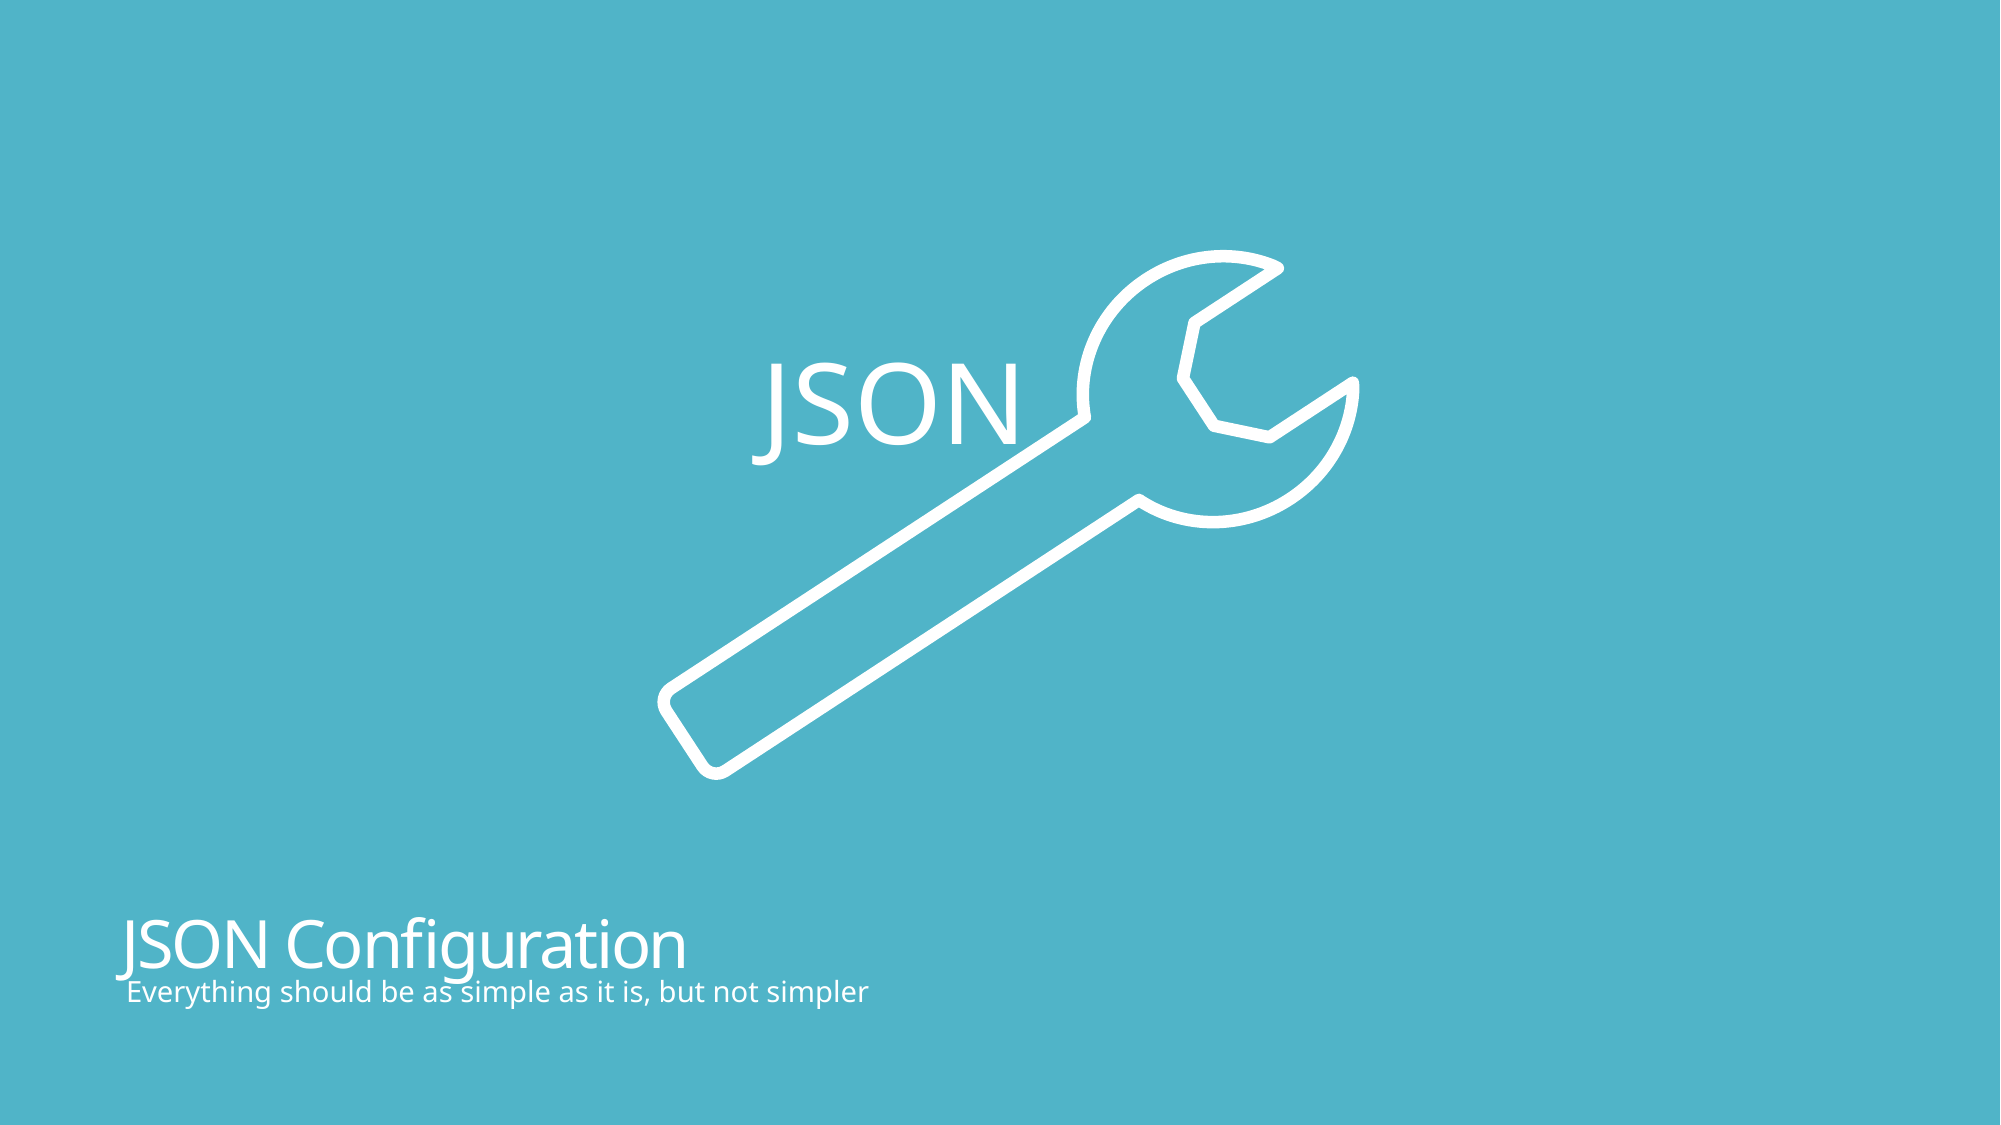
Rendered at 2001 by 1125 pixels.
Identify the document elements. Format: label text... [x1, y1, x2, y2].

list Everything should be as simple as it is, but not simpler [111, 969, 1625, 1057]
title JSON Configuration [106, 888, 1875, 990]
text_box [662, 254, 1355, 776]
text_box JSON [746, 324, 1043, 475]
